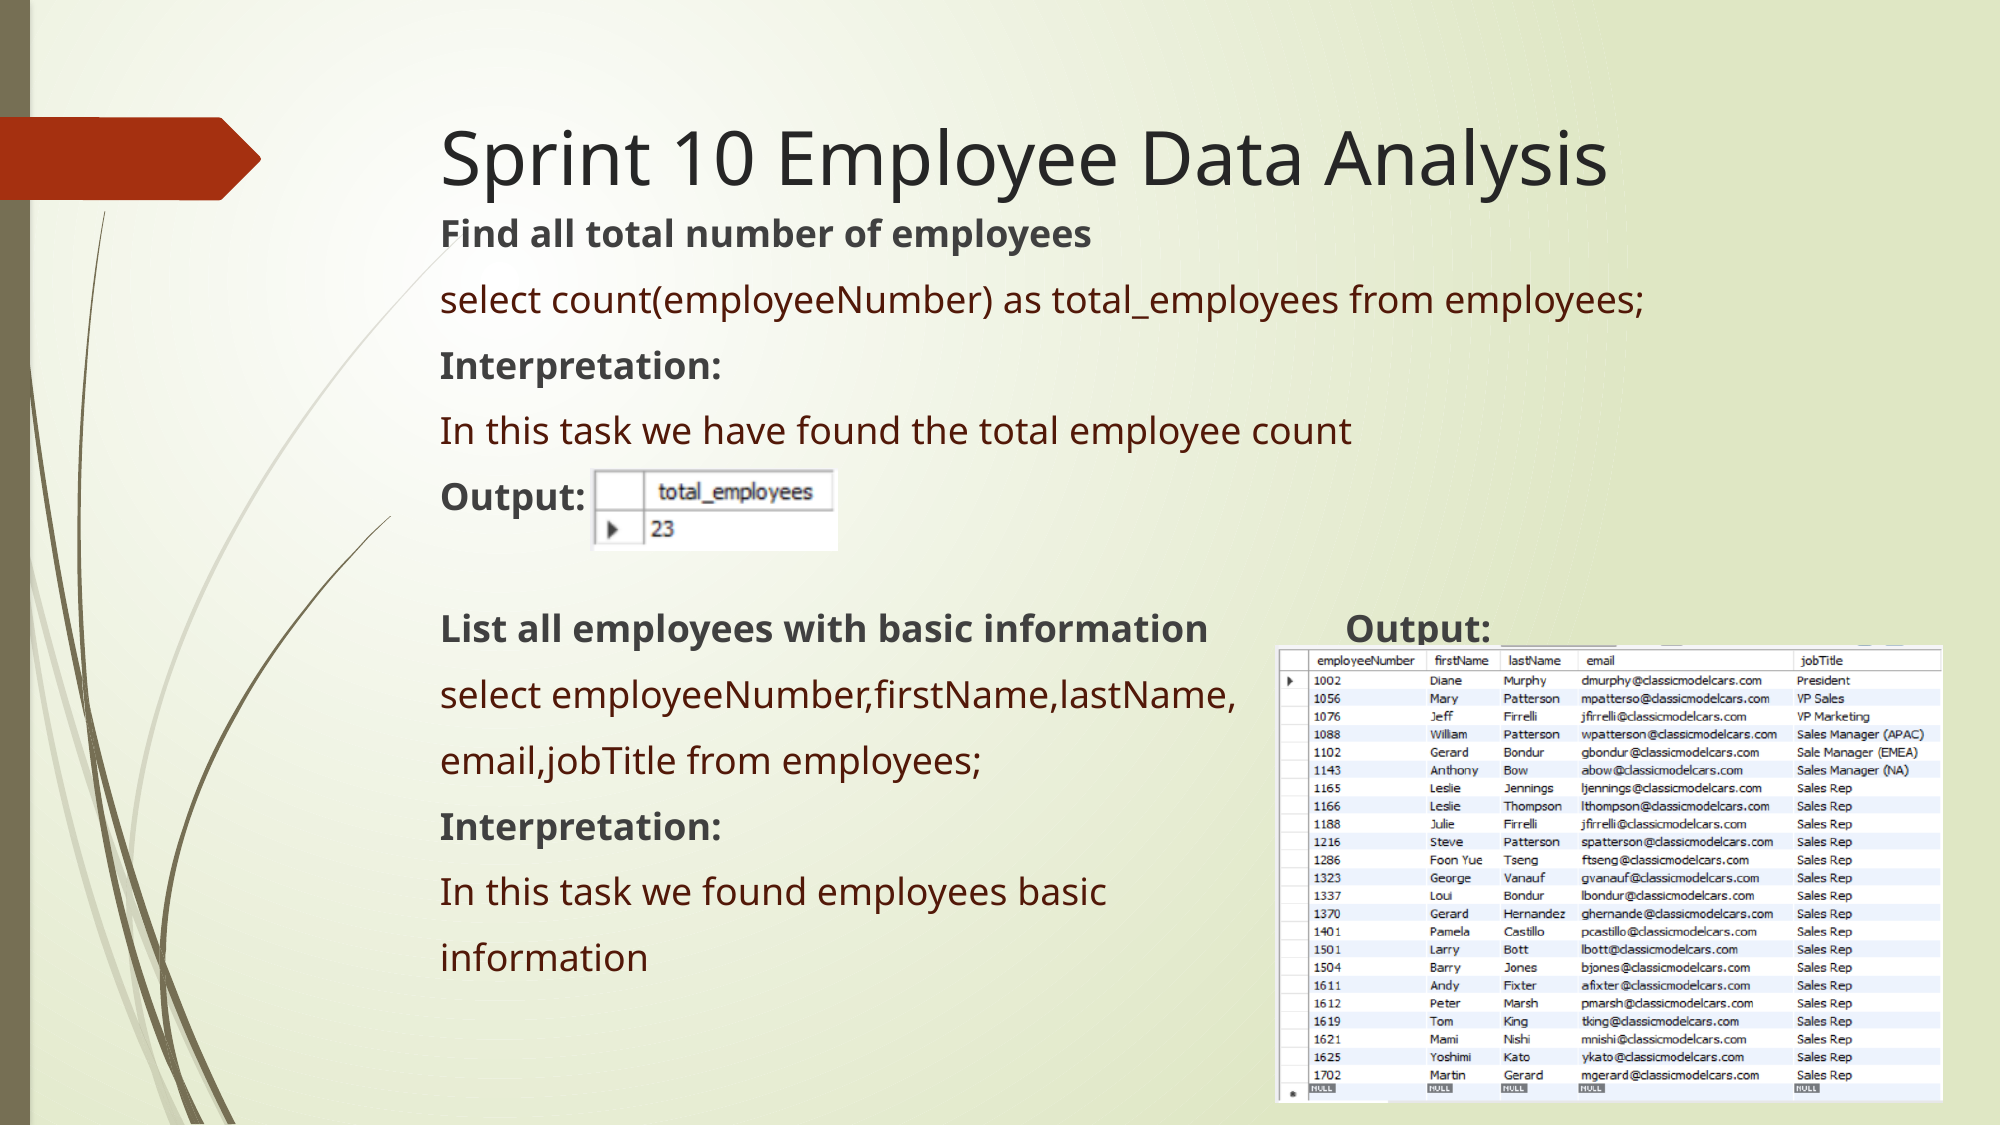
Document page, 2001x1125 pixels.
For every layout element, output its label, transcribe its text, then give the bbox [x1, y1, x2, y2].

picture [590, 467, 838, 552]
picture [1274, 645, 1944, 1103]
title Sprint 10 Employee Data Analysis [425, 102, 1888, 202]
list Find all total number of employees select count(employeeNumber) as total_employees from employees; Interpretation: In this task we have found the total employee count Output: List all employees with basic information Output: select employeeNumber,firstName,lastName, email,jobTitle from employees; Interpretation: In this task we found employees basic information [424, 202, 1888, 1048]
